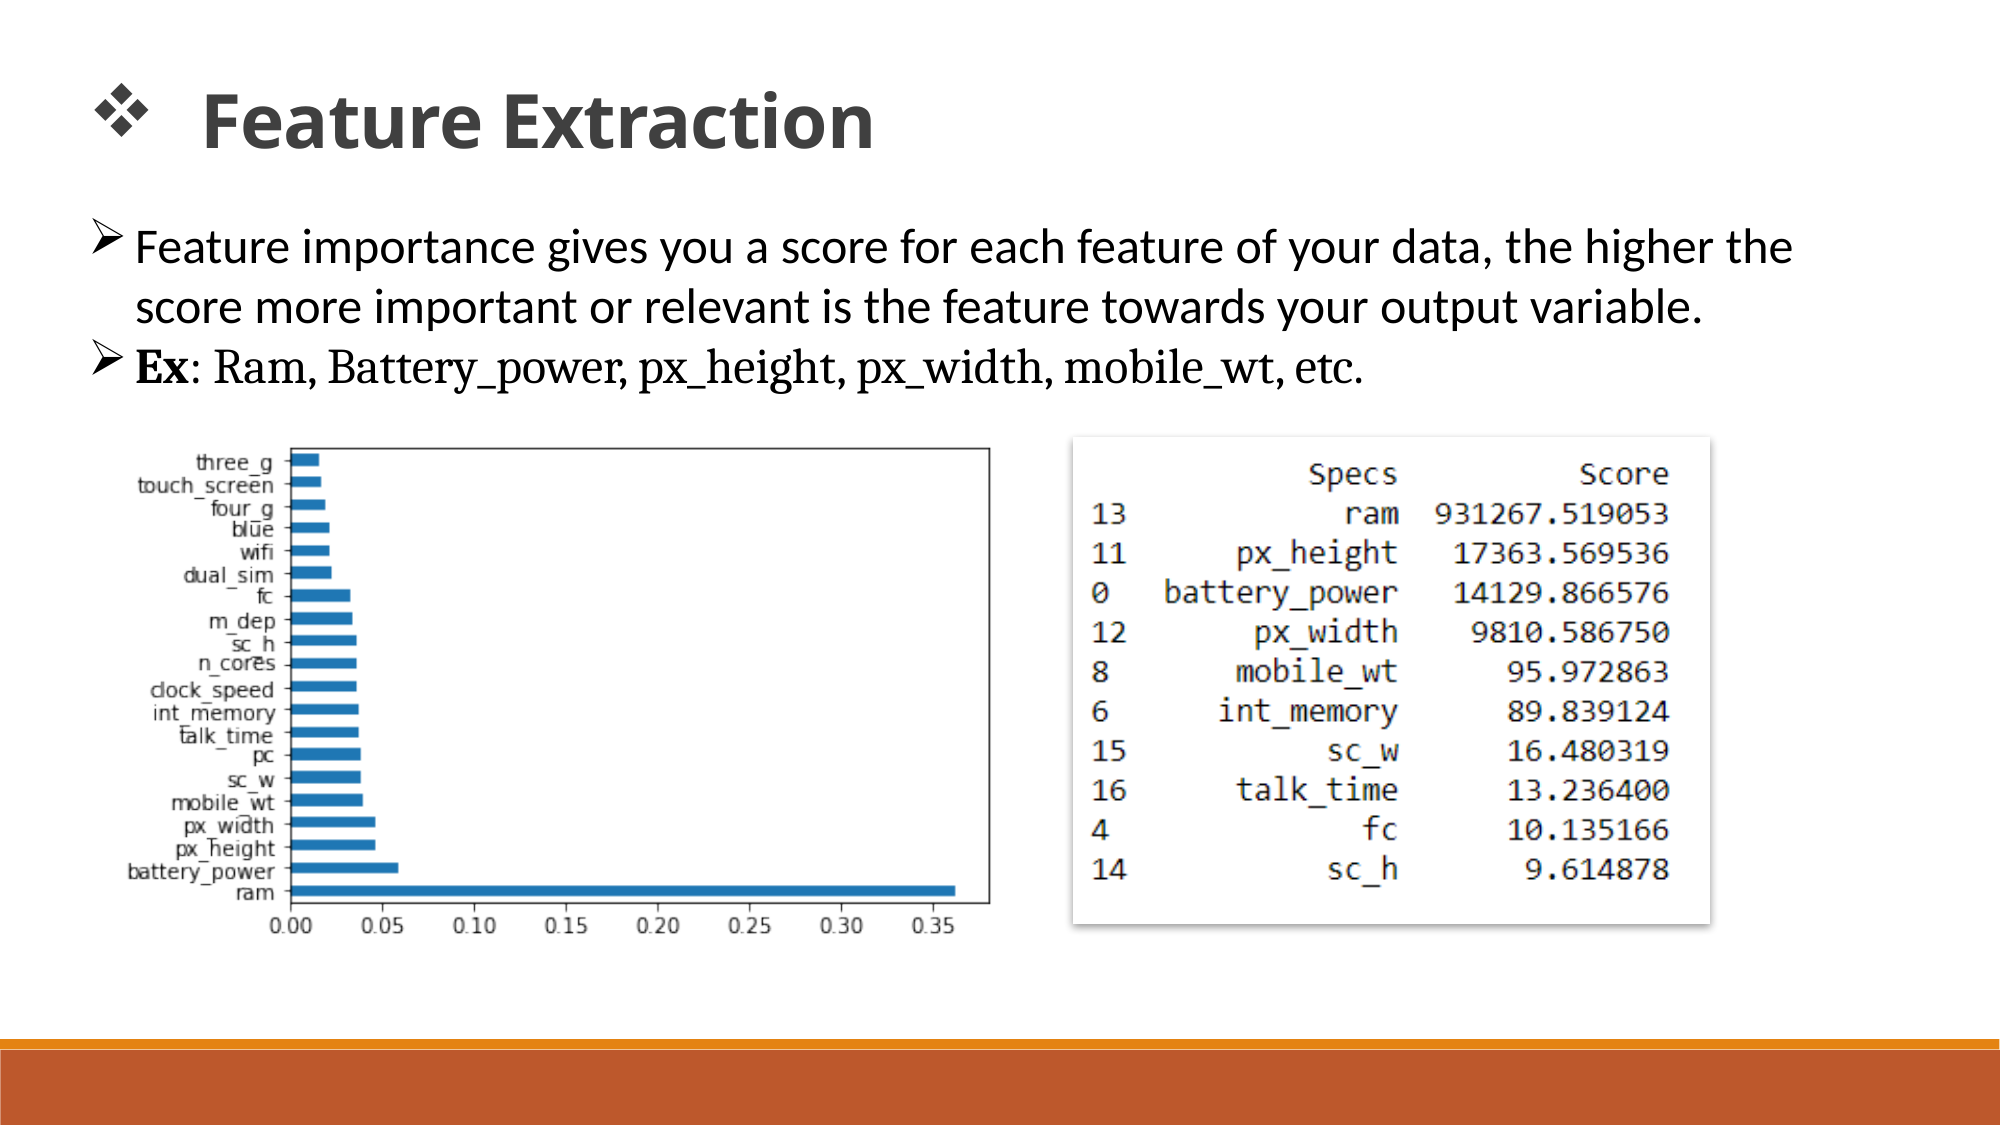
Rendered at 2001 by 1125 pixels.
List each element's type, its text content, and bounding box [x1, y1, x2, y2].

picture [1086, 451, 1697, 911]
text_box Feature importance gives you a score for each feature of your data, the higher the score more important or relevant is the feature towards your output variable. Ex: Ram, Battery_power, px_height, px_width, mobile_wt, etc. [68, 193, 1932, 1017]
picture [111, 426, 1011, 954]
text_box Feature Extraction [68, 67, 1932, 193]
